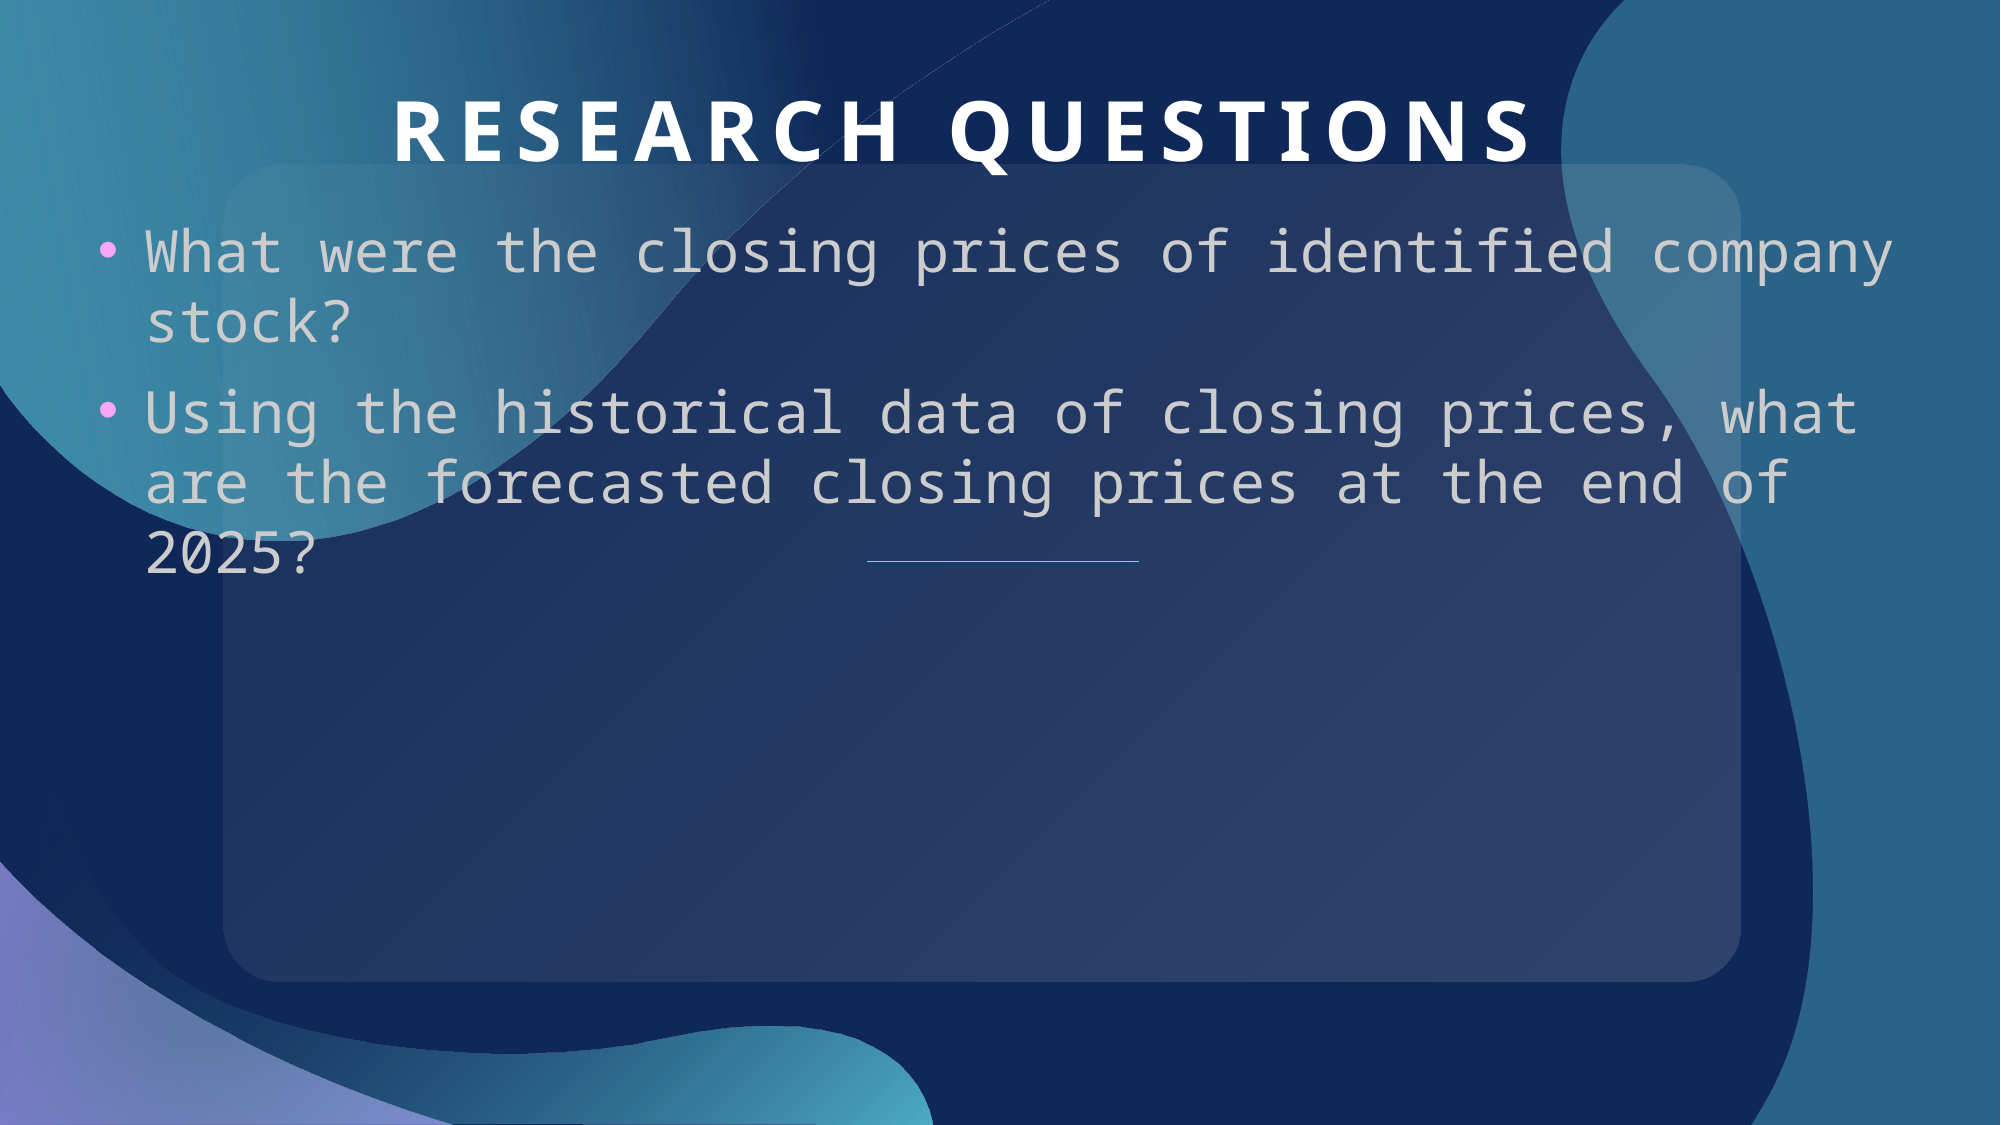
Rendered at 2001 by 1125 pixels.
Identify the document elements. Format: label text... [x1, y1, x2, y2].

title Research Questions [326, 11, 1595, 188]
subtitle What were the closing prices of identified company stock? Using the historical data of closing prices, what are the forecasted closing prices at the end of 2025? [82, 206, 1932, 1098]
